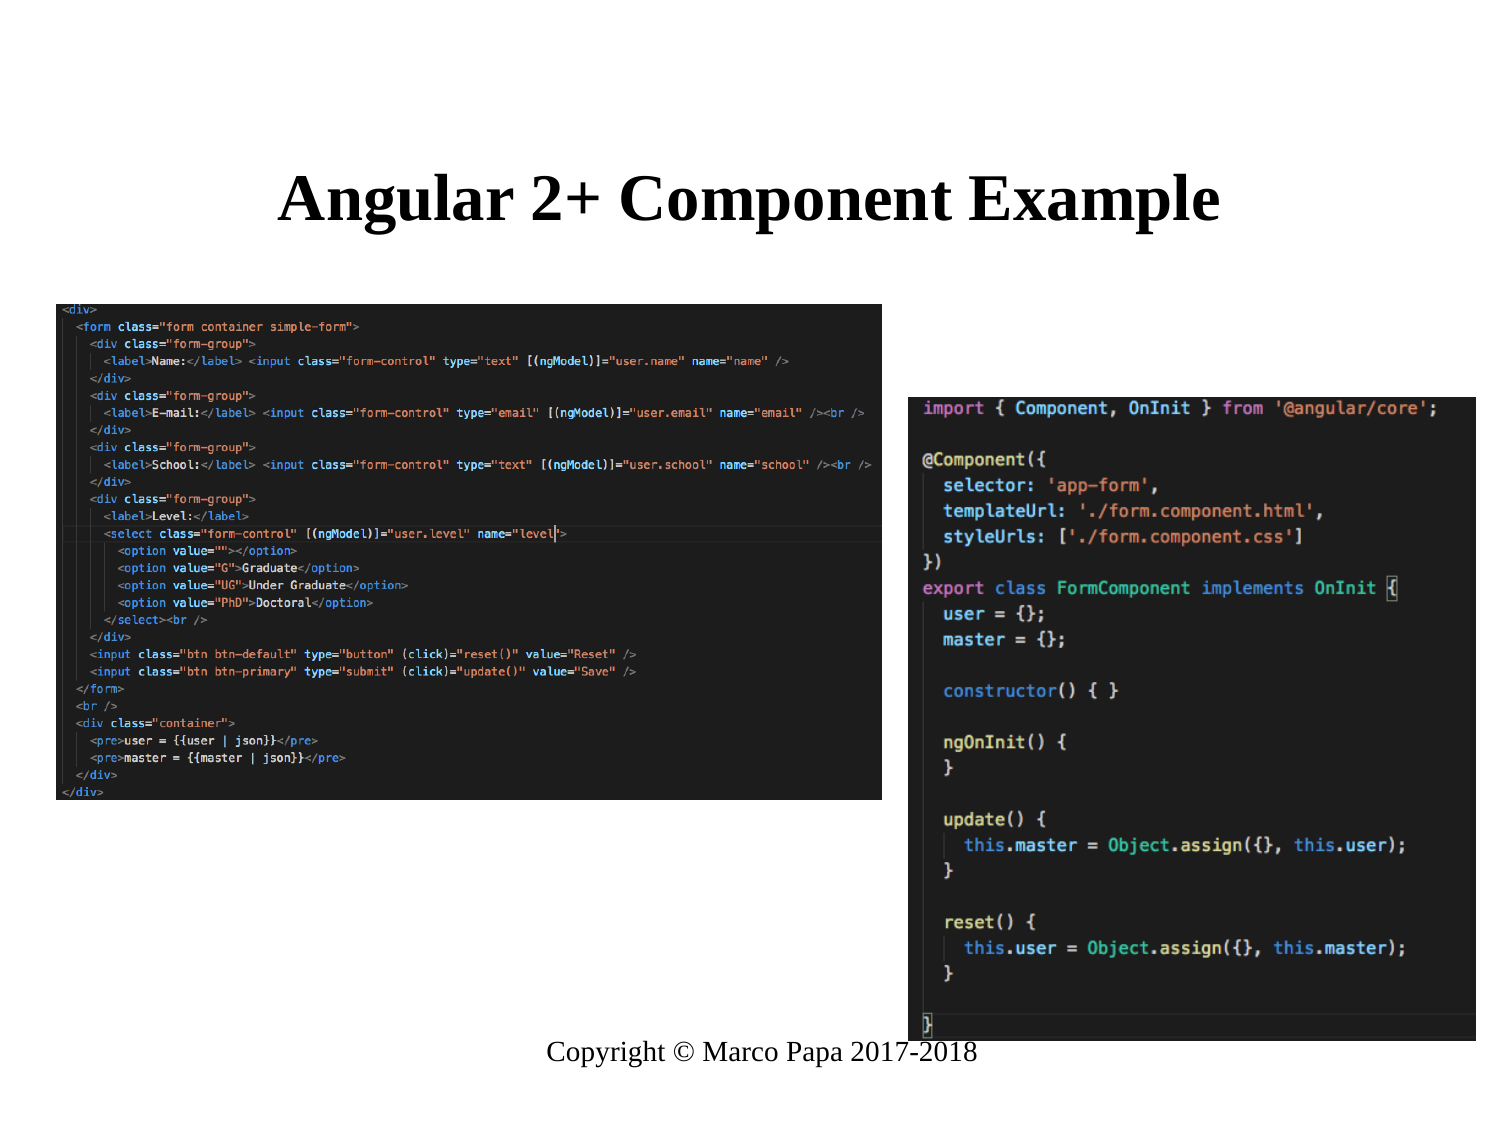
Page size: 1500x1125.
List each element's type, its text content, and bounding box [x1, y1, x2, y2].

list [55, 303, 883, 801]
picture [908, 397, 1476, 1041]
title Angular 2+ Component Example [112, 99, 1388, 288]
footer Copyright © Marco Papa 2017-2018 [474, 1024, 1051, 1101]
